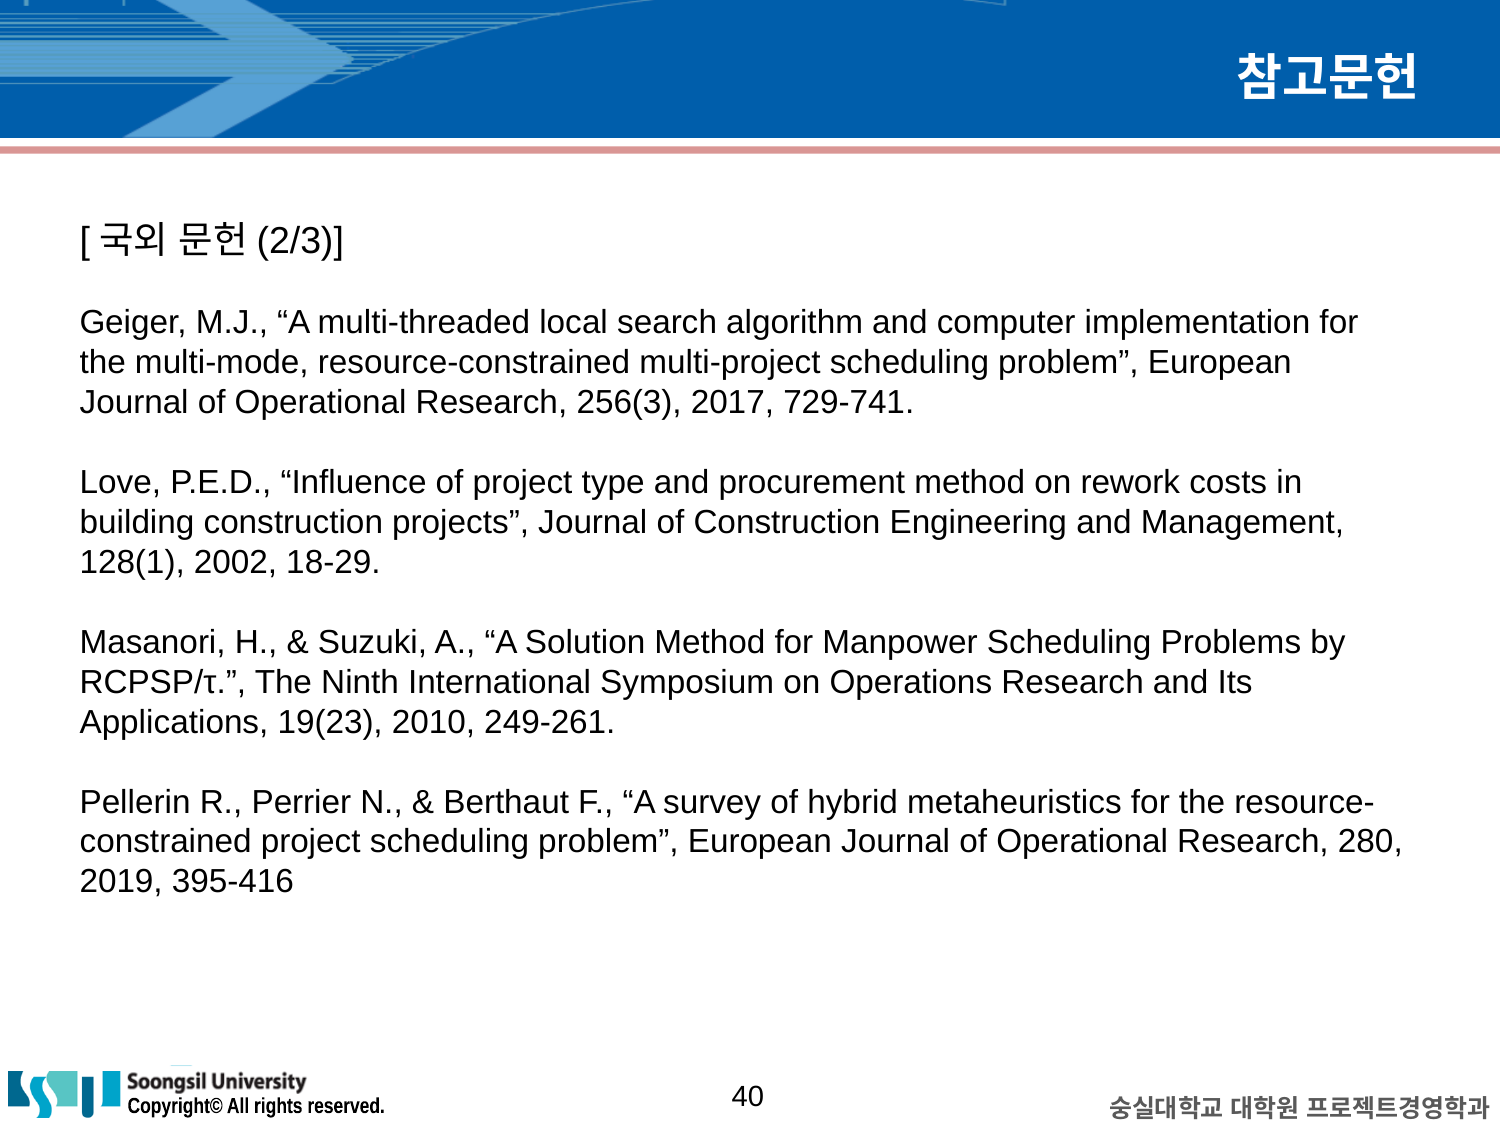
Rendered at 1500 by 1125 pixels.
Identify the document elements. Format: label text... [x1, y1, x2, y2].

title 참고문헌 [749, 24, 1436, 126]
picture [0, 0, 1500, 138]
picture [8, 1071, 123, 1118]
picture [126, 1065, 318, 1098]
text_box [국외 문헌(2/3)] Geiger, M.J., “A multi-threaded local search algorithm and computer implementation for the multi-mode, resource-constrained multi-project scheduling problem”, European Journal of Operational Research, 256(3), 2017, 729-741. Love, P.E.D., “Influence of project type and procurement method on rework costs in building construction projects”, Journal of Construction Engineering and Management, 128(1), 2002, 18-29. Masanori, H., & Suzuki, A., “A Solution Method for Manpower Scheduling Problems by RCPSP/τ.”, The Ninth International Symposium on Operations Research and Its Applications, 19(23), 2010, 249-261. Pellerin R., Perrier N., & Berthaut F., “A survey of hybrid metaheuristics for the resource-constrained project scheduling problem”, European Journal of Operational Research, 280, 2019, 395-416 [64, 208, 1424, 907]
